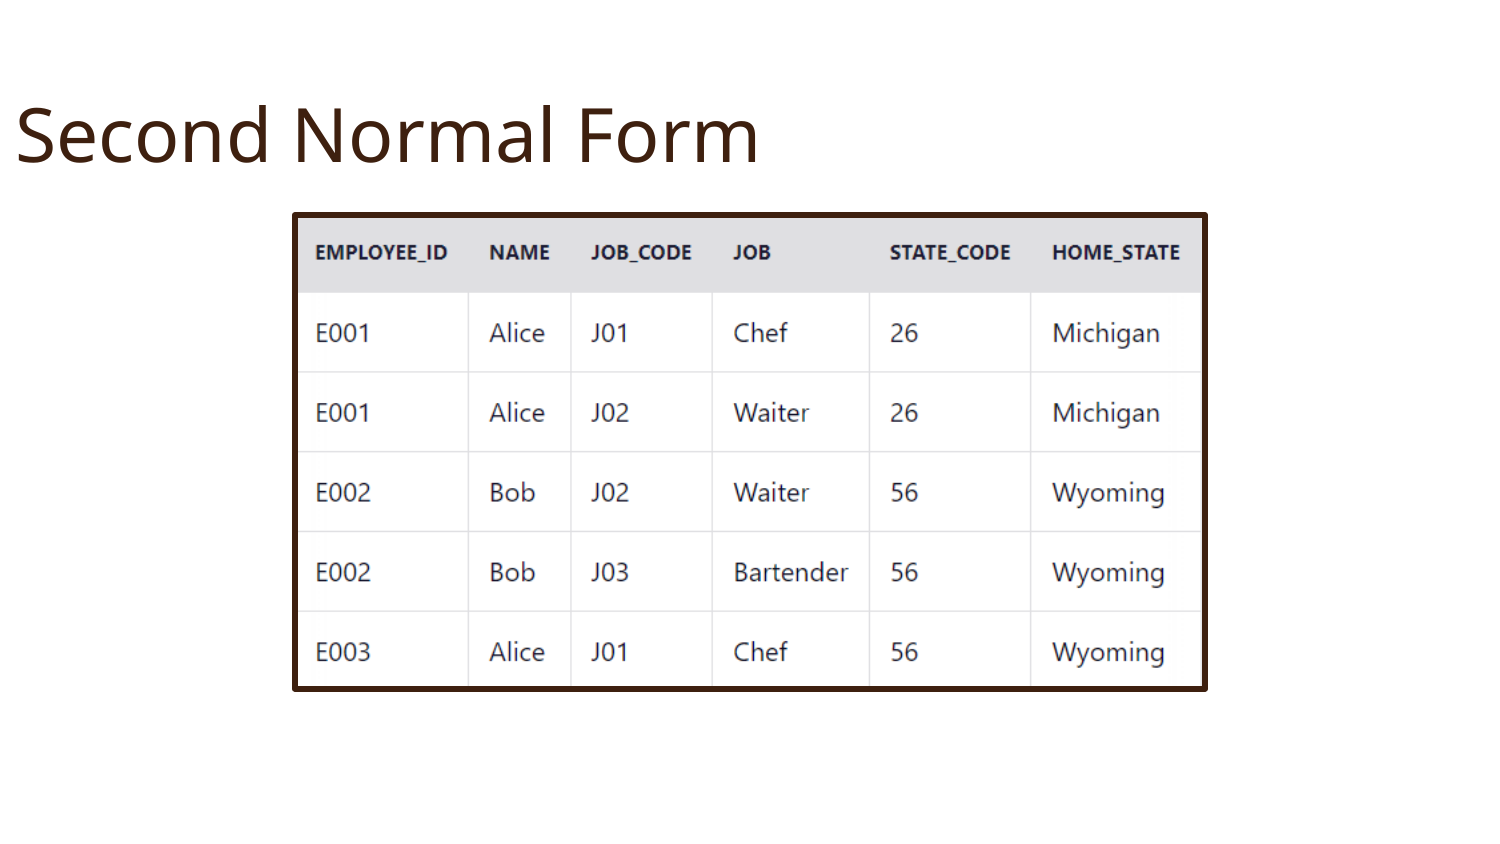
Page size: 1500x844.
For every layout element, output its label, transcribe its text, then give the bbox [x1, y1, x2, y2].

picture [297, 218, 1203, 686]
title Second Normal Form [0, 72, 1264, 167]
